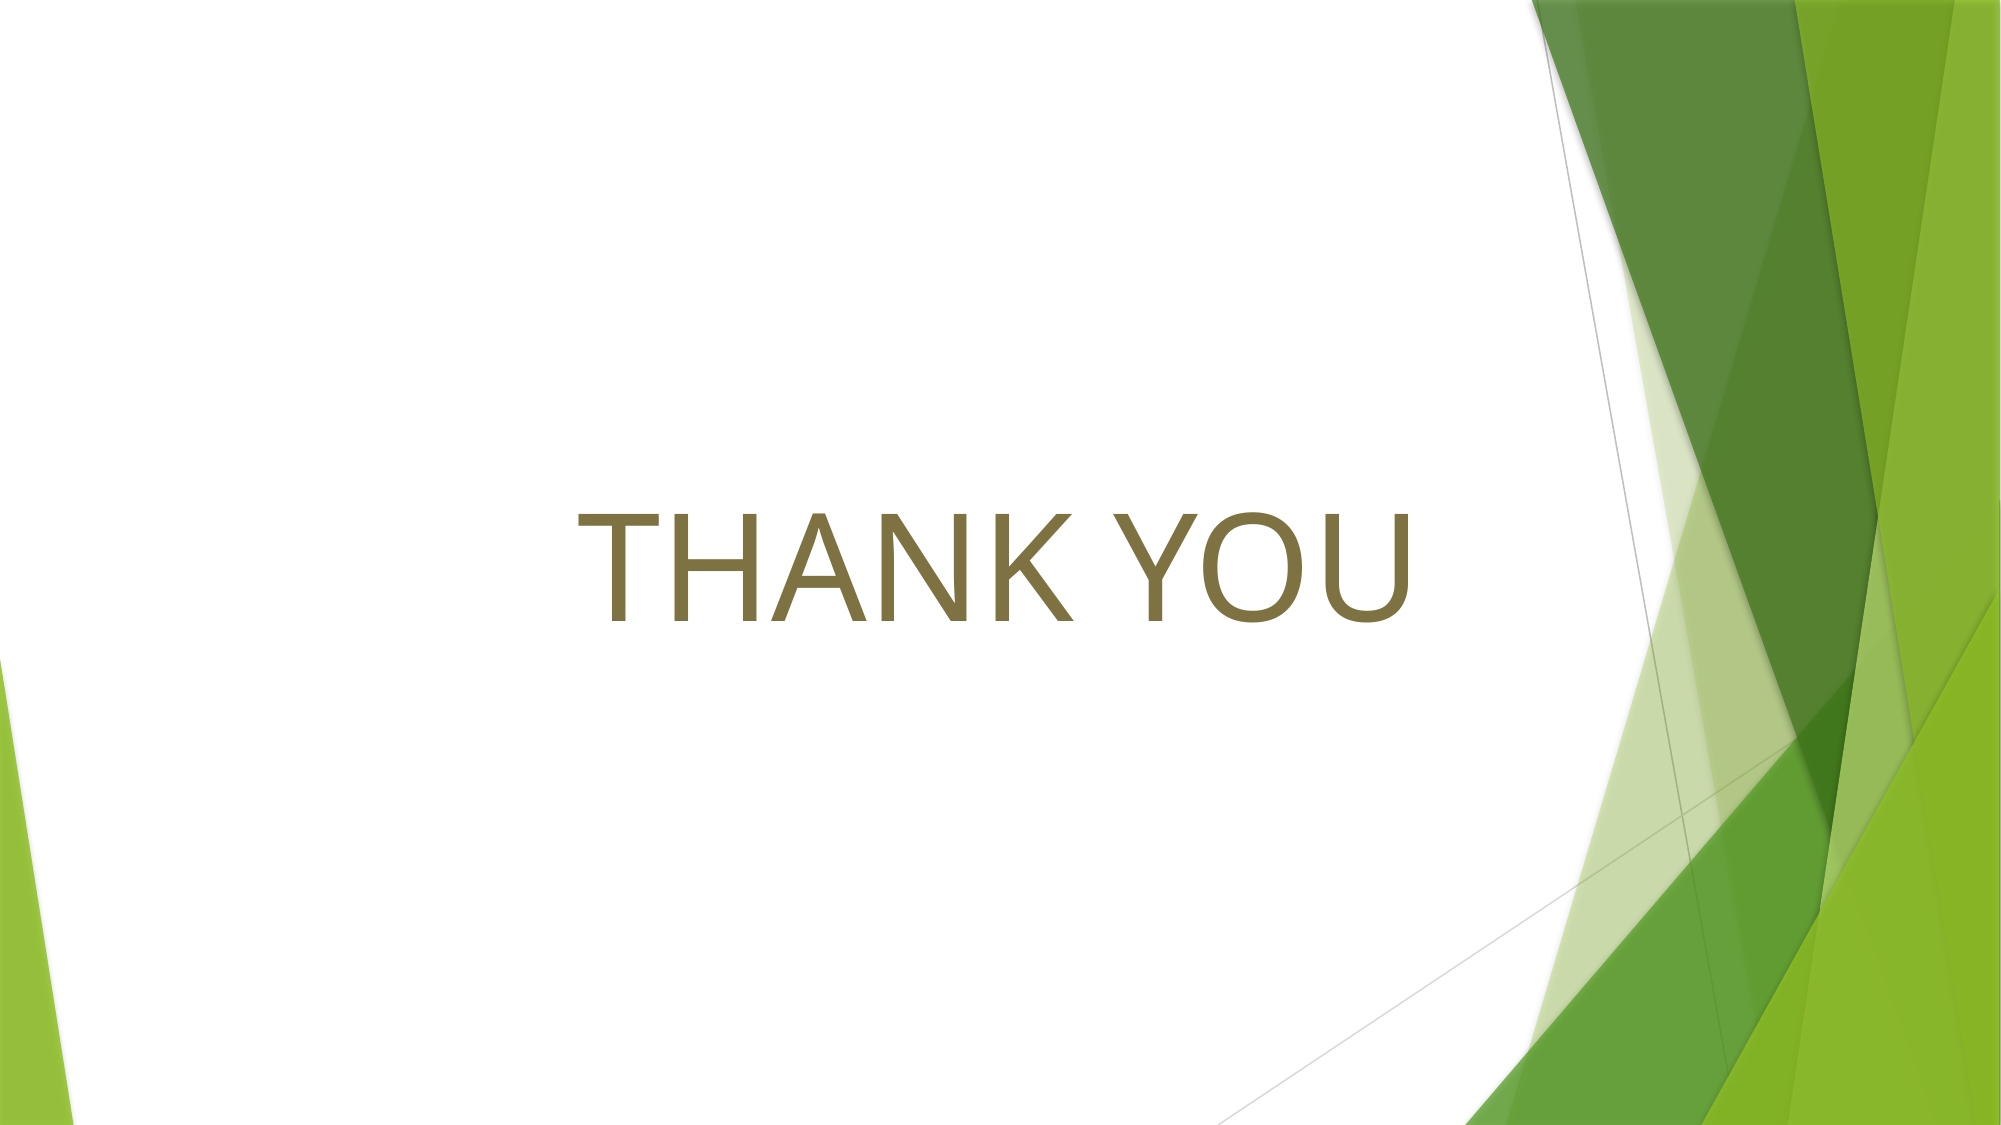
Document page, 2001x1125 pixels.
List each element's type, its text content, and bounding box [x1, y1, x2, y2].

text_box THANK YOU [289, 463, 1711, 659]
